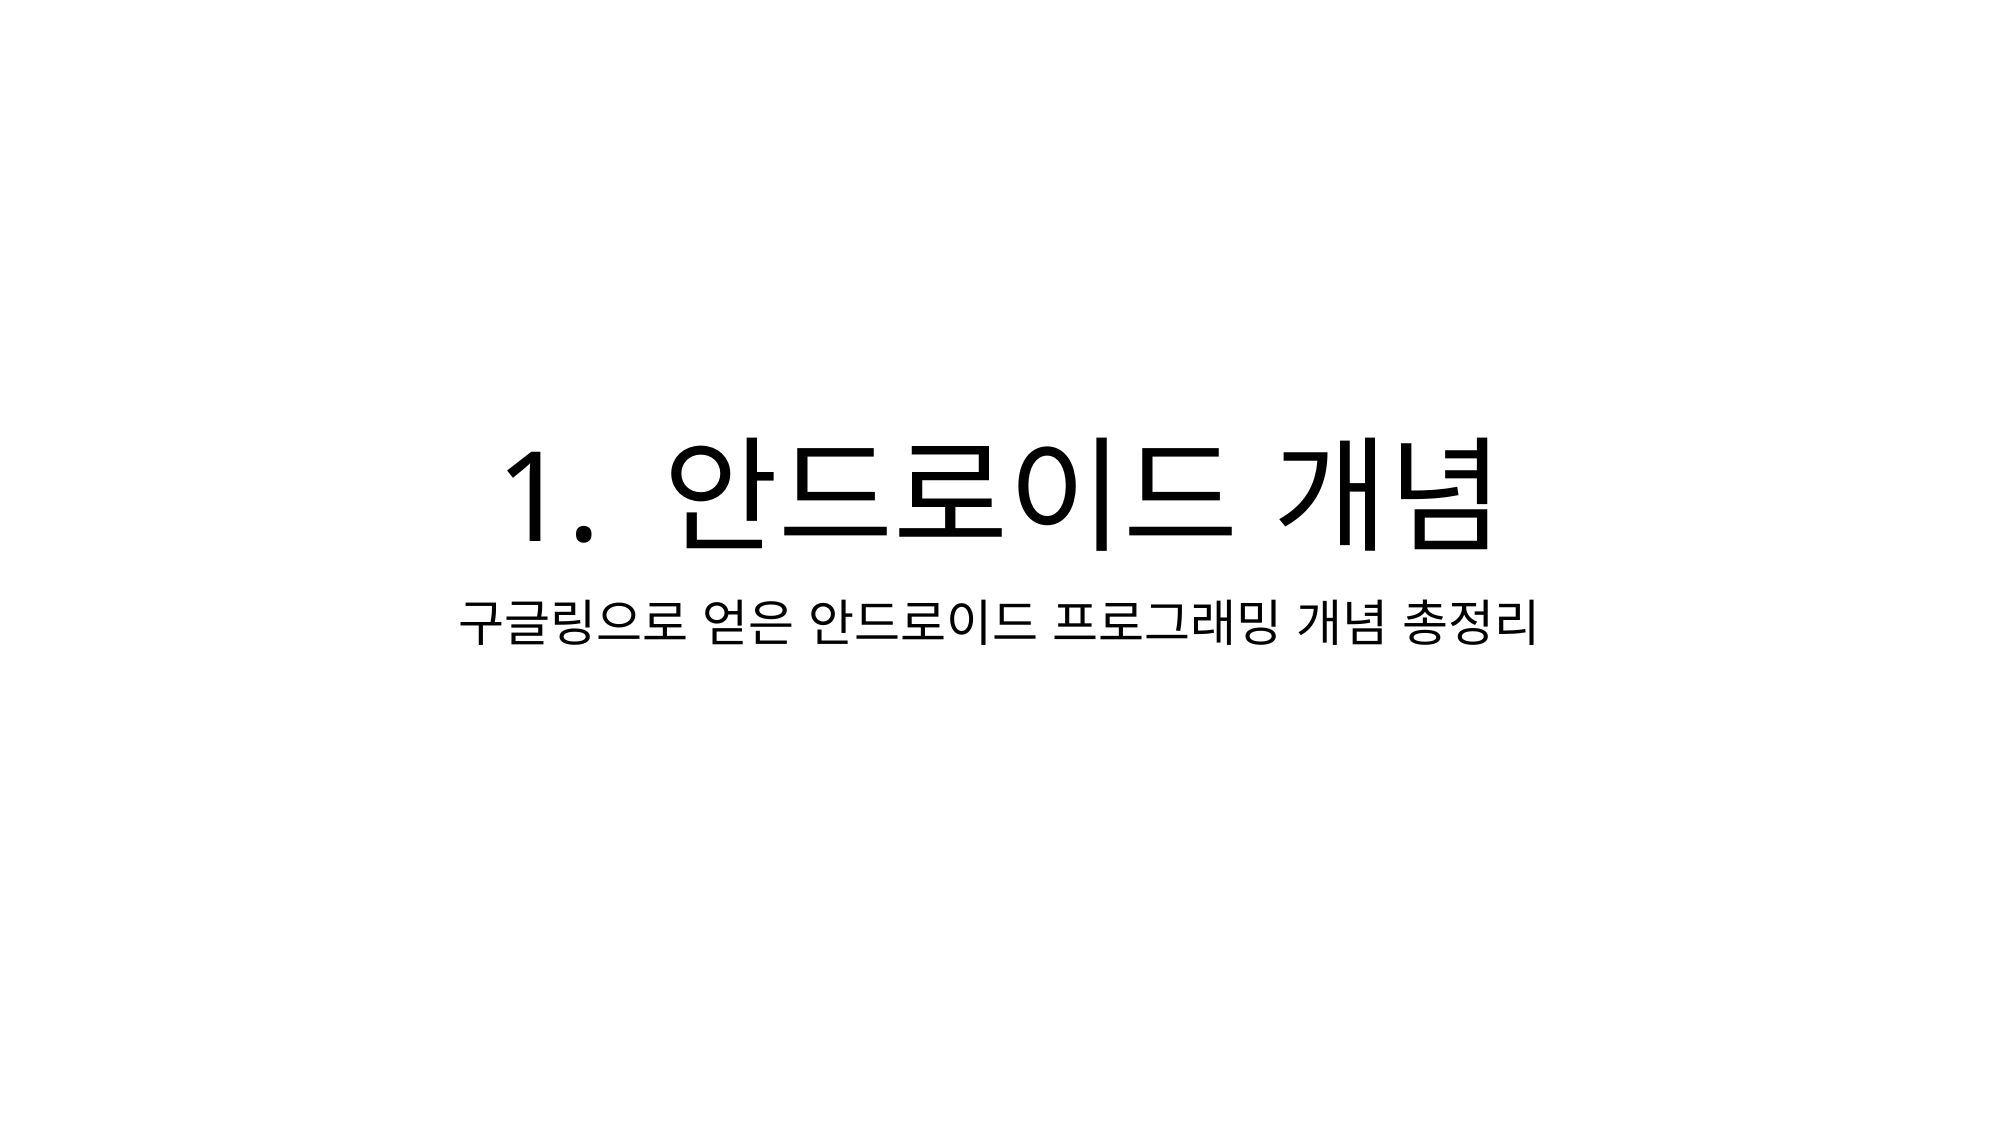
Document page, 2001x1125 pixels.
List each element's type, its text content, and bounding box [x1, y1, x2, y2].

title 1. 안드로이드 개념 [249, 184, 1750, 576]
subtitle 구글링으로 얻은 안드로이드 프로그래밍 개념 총정리 [249, 590, 1750, 863]
